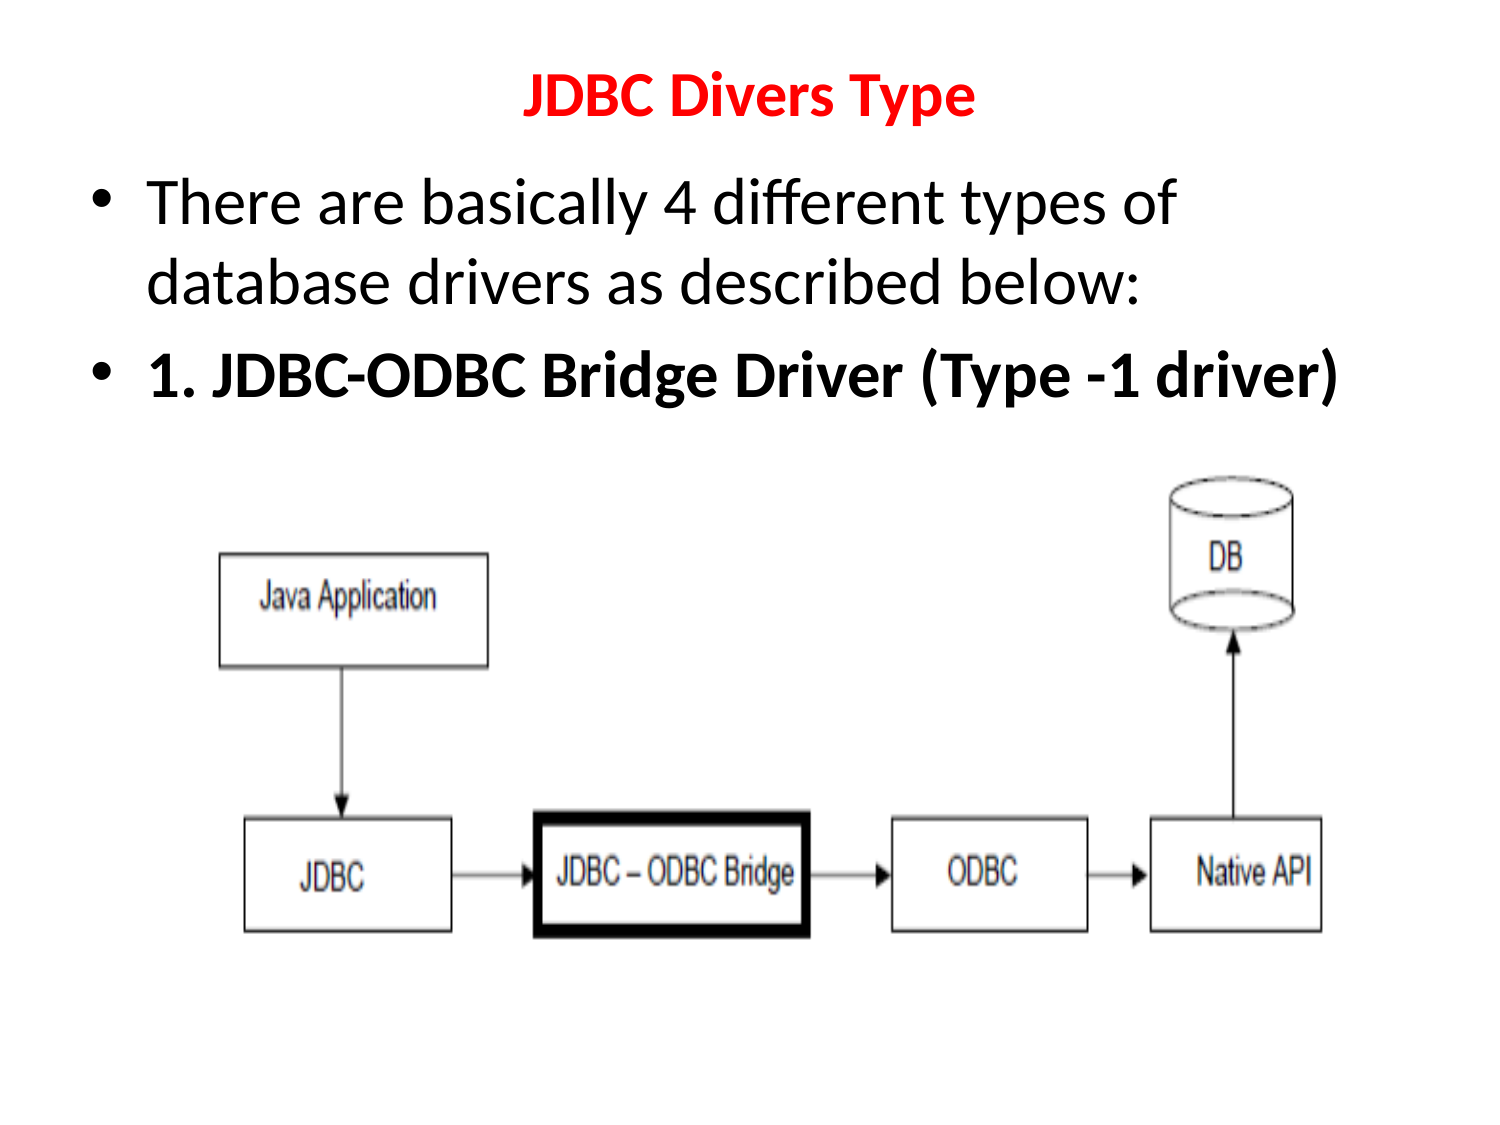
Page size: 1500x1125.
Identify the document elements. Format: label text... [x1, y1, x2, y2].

list There are basically 4 different types of database drivers as described below: 1. JDBC-ODBC Bridge Driver (Type -1 driver) [75, 149, 1425, 1075]
title JDBC Divers Type [75, 45, 1425, 138]
picture [199, 462, 1338, 976]
